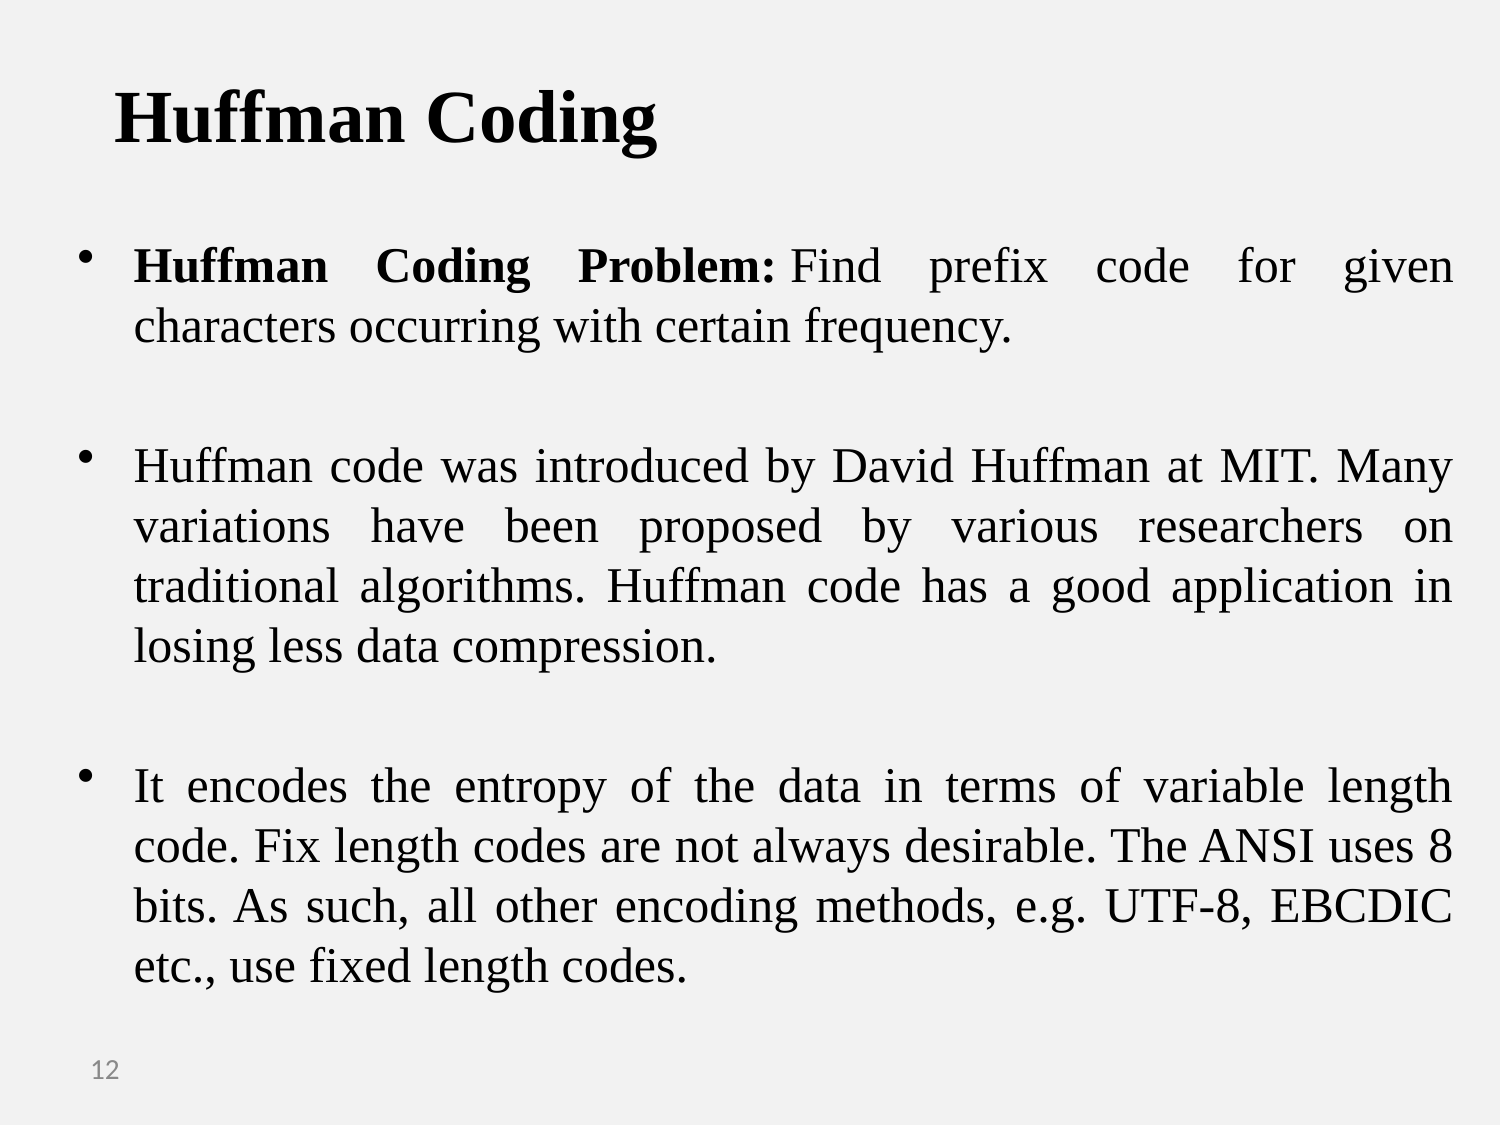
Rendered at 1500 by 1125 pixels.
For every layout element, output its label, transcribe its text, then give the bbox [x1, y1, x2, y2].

list Huffman Coding Problem: Find prefix code for given characters occurring with certain frequency. Huffman code was introduced by David Huffman at MIT. Many variations have been proposed by various researchers on traditional algorithms. Huffman code has a good application in losing less data compression. It encodes the entropy of the data in terms of variable length code. Fix length codes are not always desirable. The ANSI uses 8 bits. As such, all other encoding methods, e.g. UTF-8, EBCDIC etc., use fixed length codes. [62, 224, 1470, 461]
title Huffman Coding [99, 49, 1379, 176]
slide_number 12 [74, 1042, 426, 1103]
